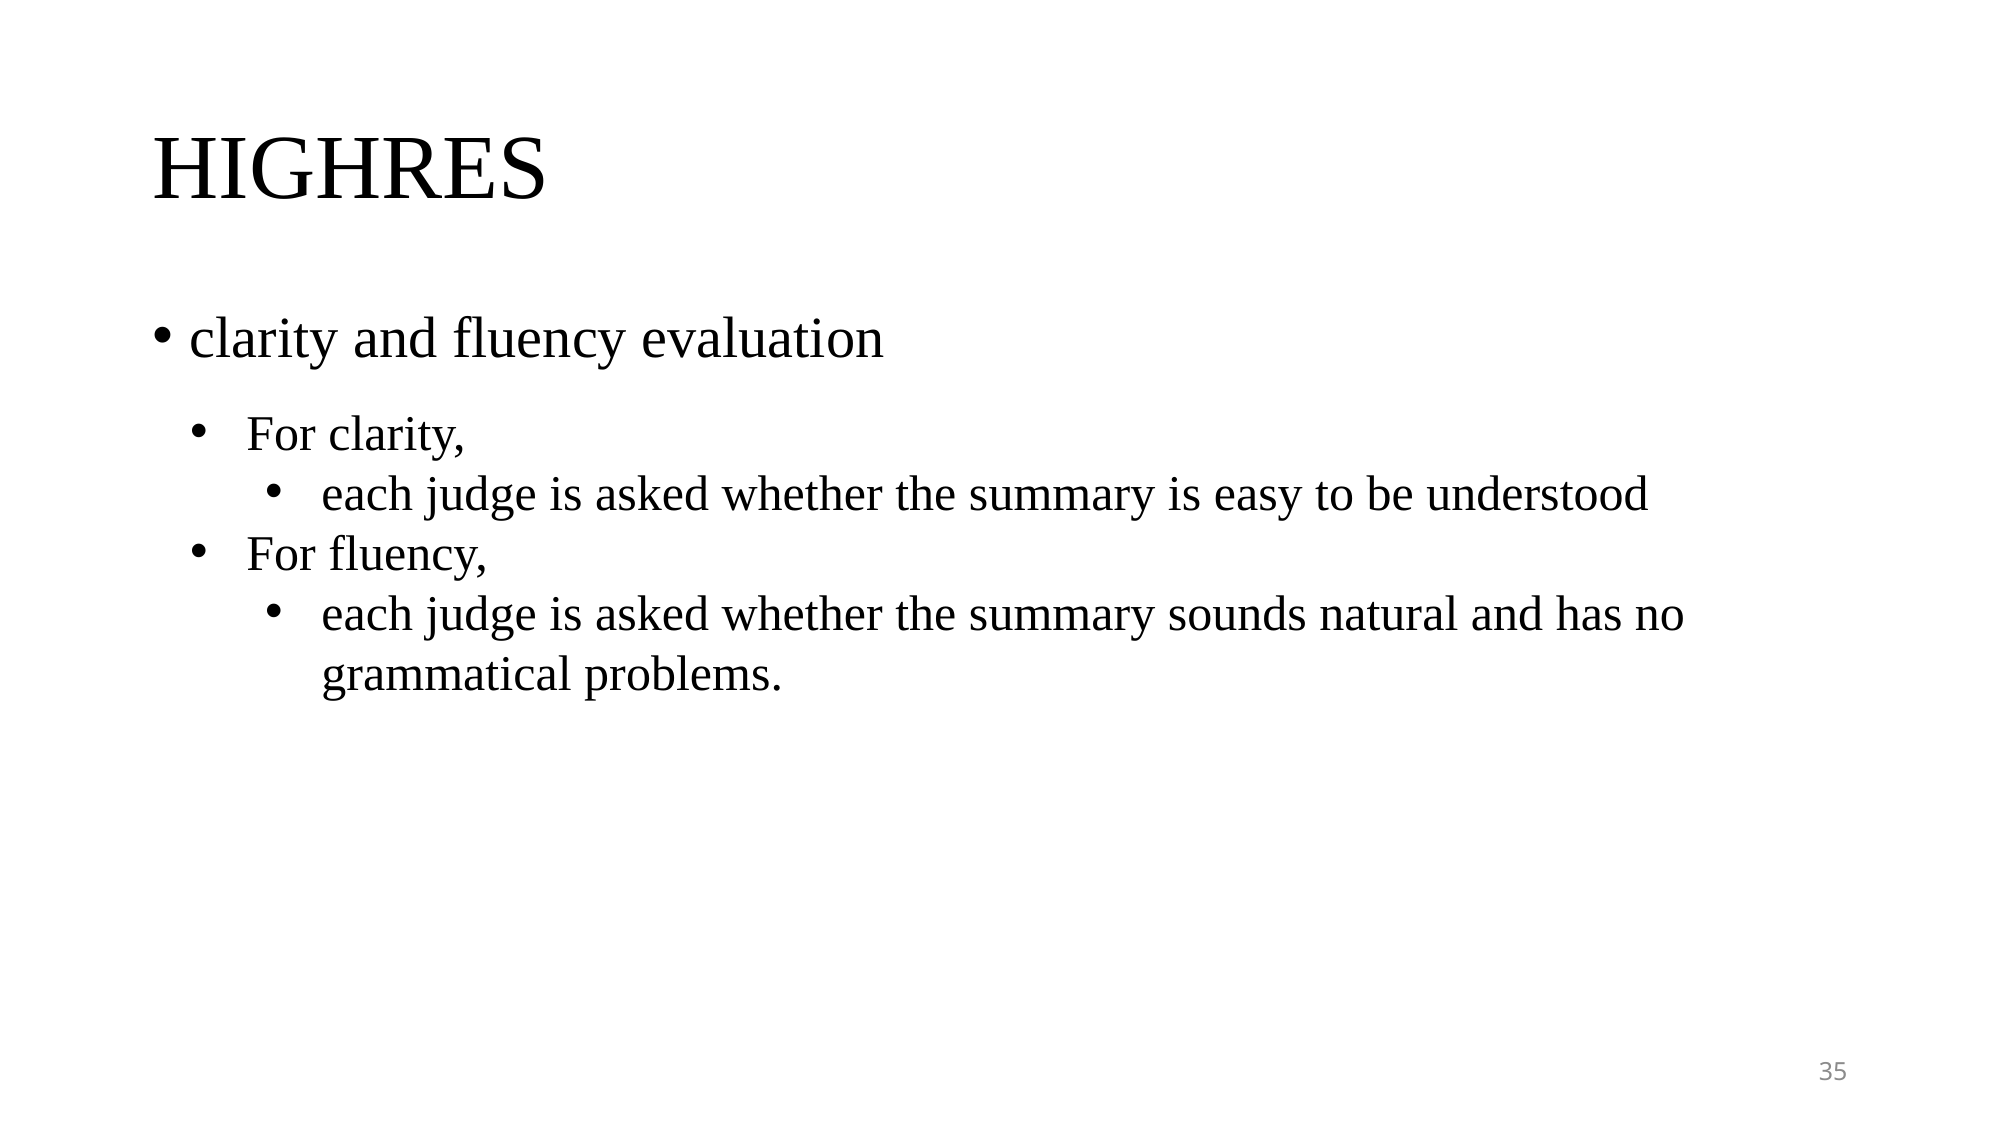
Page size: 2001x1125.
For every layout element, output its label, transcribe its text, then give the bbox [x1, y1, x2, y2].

text_box For clarity, each judge is asked whether the summary is easy to be understood For fluency, each judge is asked whether the summary sounds natural and has no grammatical problems. [175, 393, 1761, 769]
list clarity and fluency evaluation [137, 299, 1863, 1014]
title HIGHRES [137, 59, 1863, 278]
slide_number 35 [1412, 1042, 1863, 1103]
